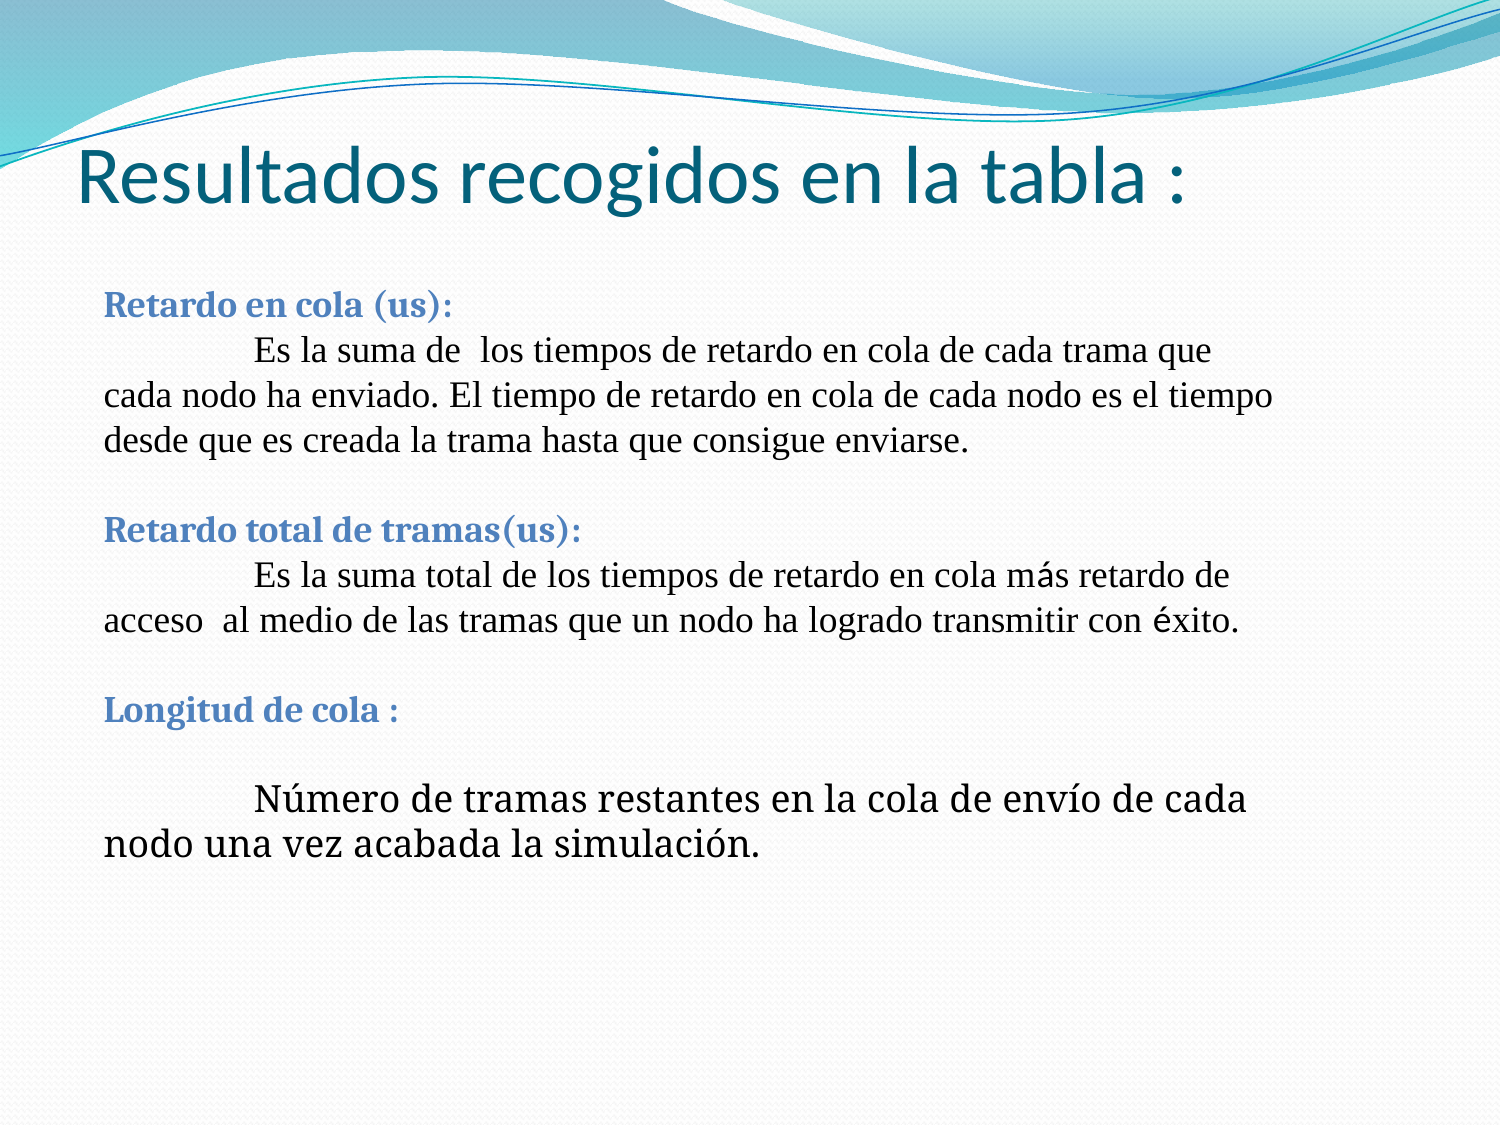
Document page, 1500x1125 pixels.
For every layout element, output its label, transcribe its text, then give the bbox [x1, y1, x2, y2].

text_box Retardo en cola (us): Es la suma de los tiempos de retardo en cola de cada trama que cada nodo ha enviado. El tiempo de retardo en cola de cada nodo es el tiempo desde que es creada la trama hasta que consigue enviarse. Retardo total de tramas(us): Es la suma total de los tiempos de retardo en cola más retardo de acceso al medio de las tramas que un nodo ha logrado transmitir con éxito. Longitud de cola : Número de tramas restantes en la cola de envío de cada nodo una vez acabada la simulación. [88, 258, 1306, 1000]
title Resultados recogidos en la tabla : [76, 113, 1447, 221]
